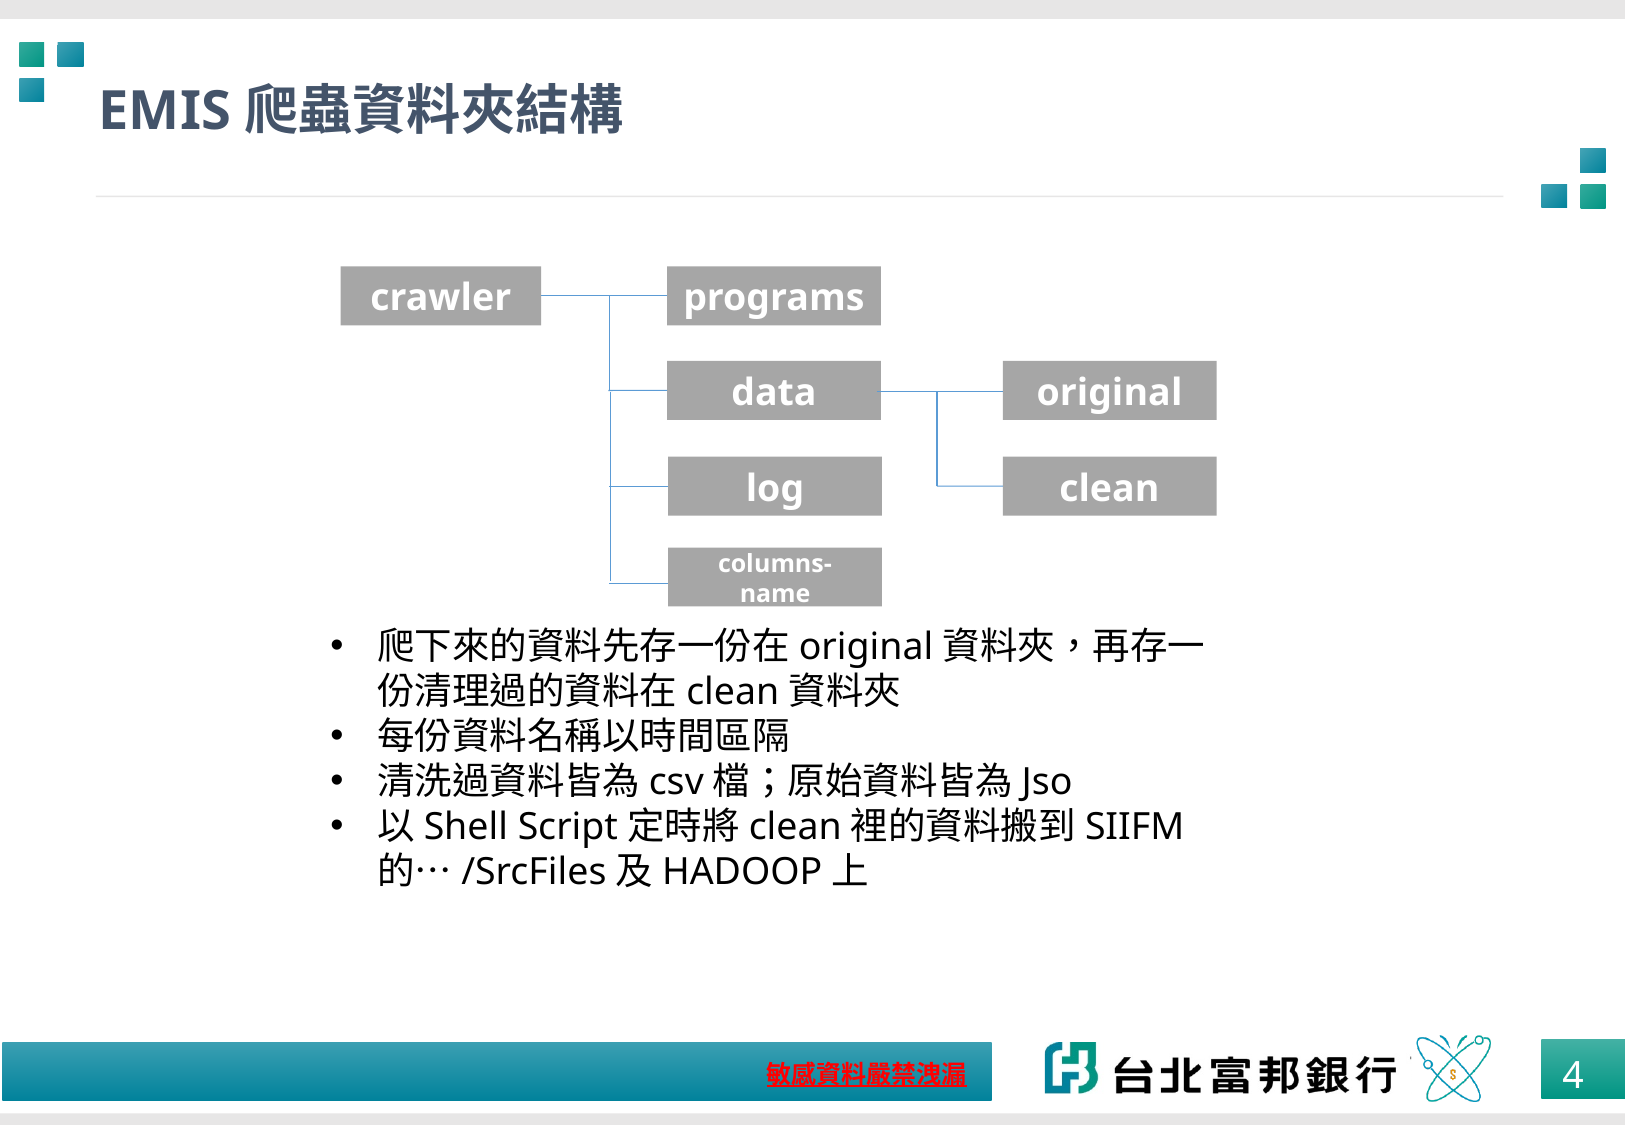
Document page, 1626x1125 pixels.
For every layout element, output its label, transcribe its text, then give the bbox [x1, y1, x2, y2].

picture [1044, 1031, 1495, 1104]
text_box original [1002, 360, 1218, 421]
text_box 爬下來的資料先存一份在original資料夾，再存一份清理過的資料在clean資料夾 每份資料名稱以時間區隔 清洗過資料皆為csv檔；原始資料皆為Jso 以Shell Script定時將clean裡的資料搬到SIIFM的…/SrcFiles及HADOOP上 [315, 614, 1233, 900]
text_box programs [666, 265, 882, 326]
text_box data [666, 360, 882, 421]
text_box log [667, 456, 883, 517]
text_box clean [1002, 456, 1218, 517]
title EMIS爬蟲資料夾結構 [83, 73, 1529, 151]
text_box columns-name [667, 546, 883, 608]
text_box crawler [339, 265, 542, 326]
